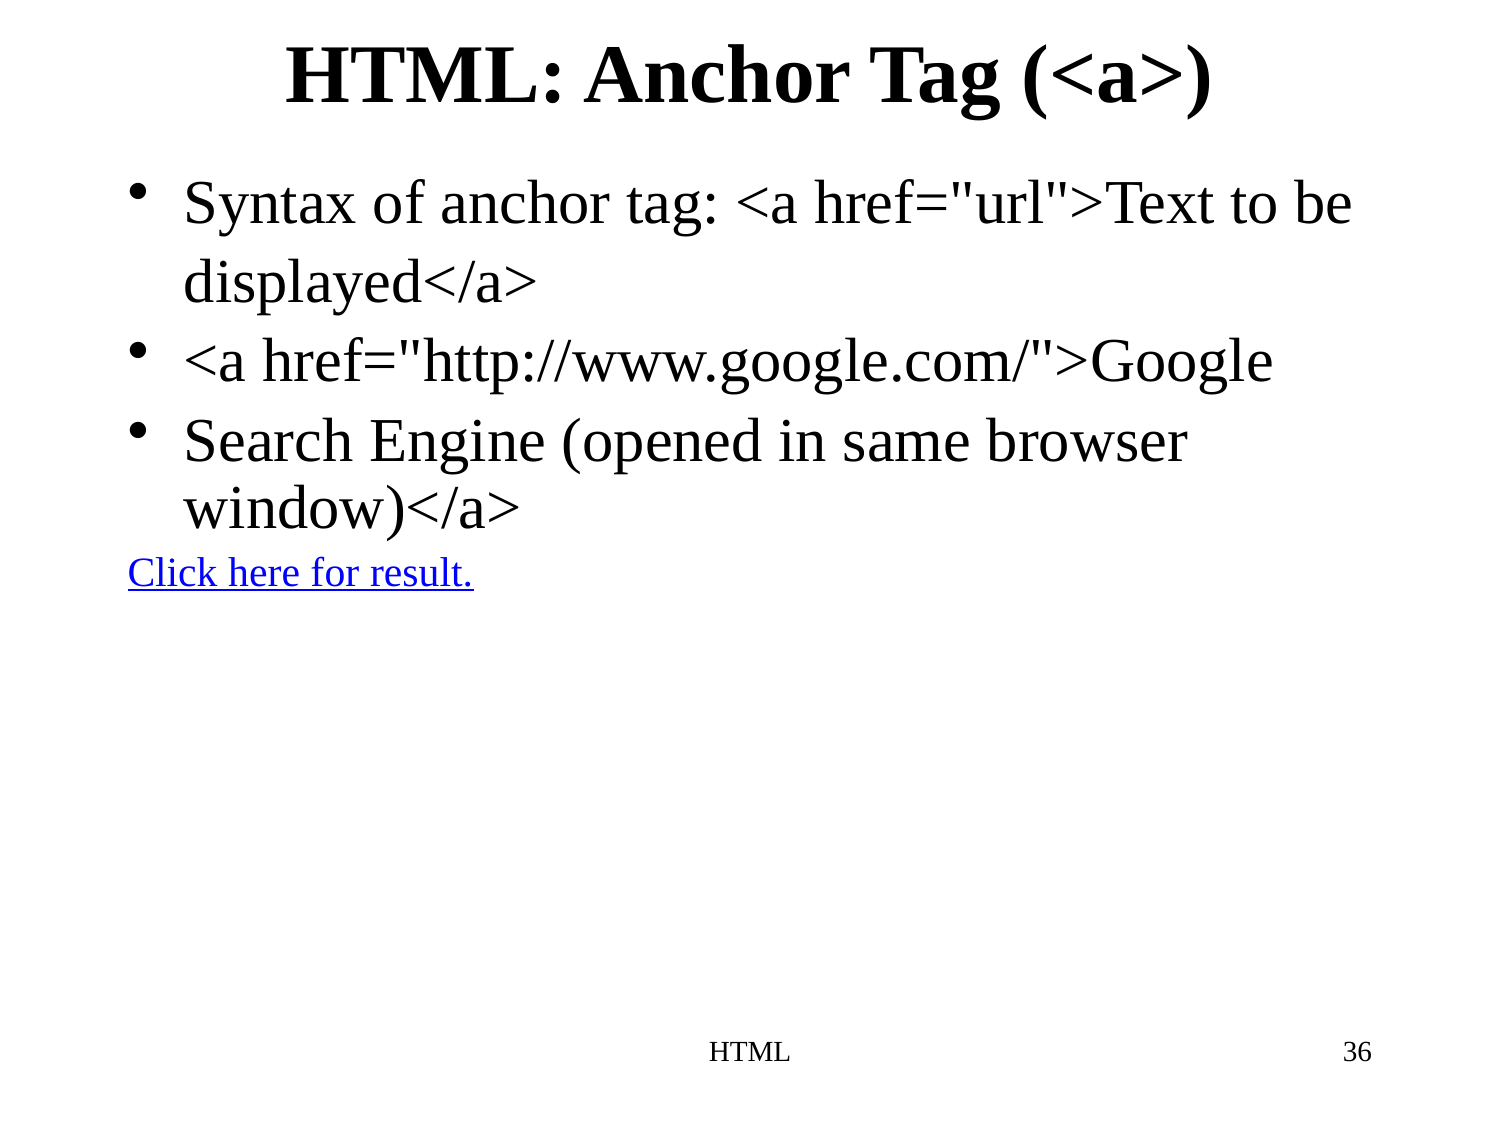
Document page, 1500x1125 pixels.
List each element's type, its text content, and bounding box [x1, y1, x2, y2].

list Syntax of anchor tag: <a href="url">Text to be displayed</a> <a href="http://www.google.com/">Google Search Engine (opened in same browser window)</a> Click here for result. [112, 149, 1388, 988]
footer HTML [512, 1024, 988, 1101]
slide_number 36 [1074, 1024, 1388, 1101]
title HTML: Anchor Tag (<a>) [112, 0, 1388, 149]
